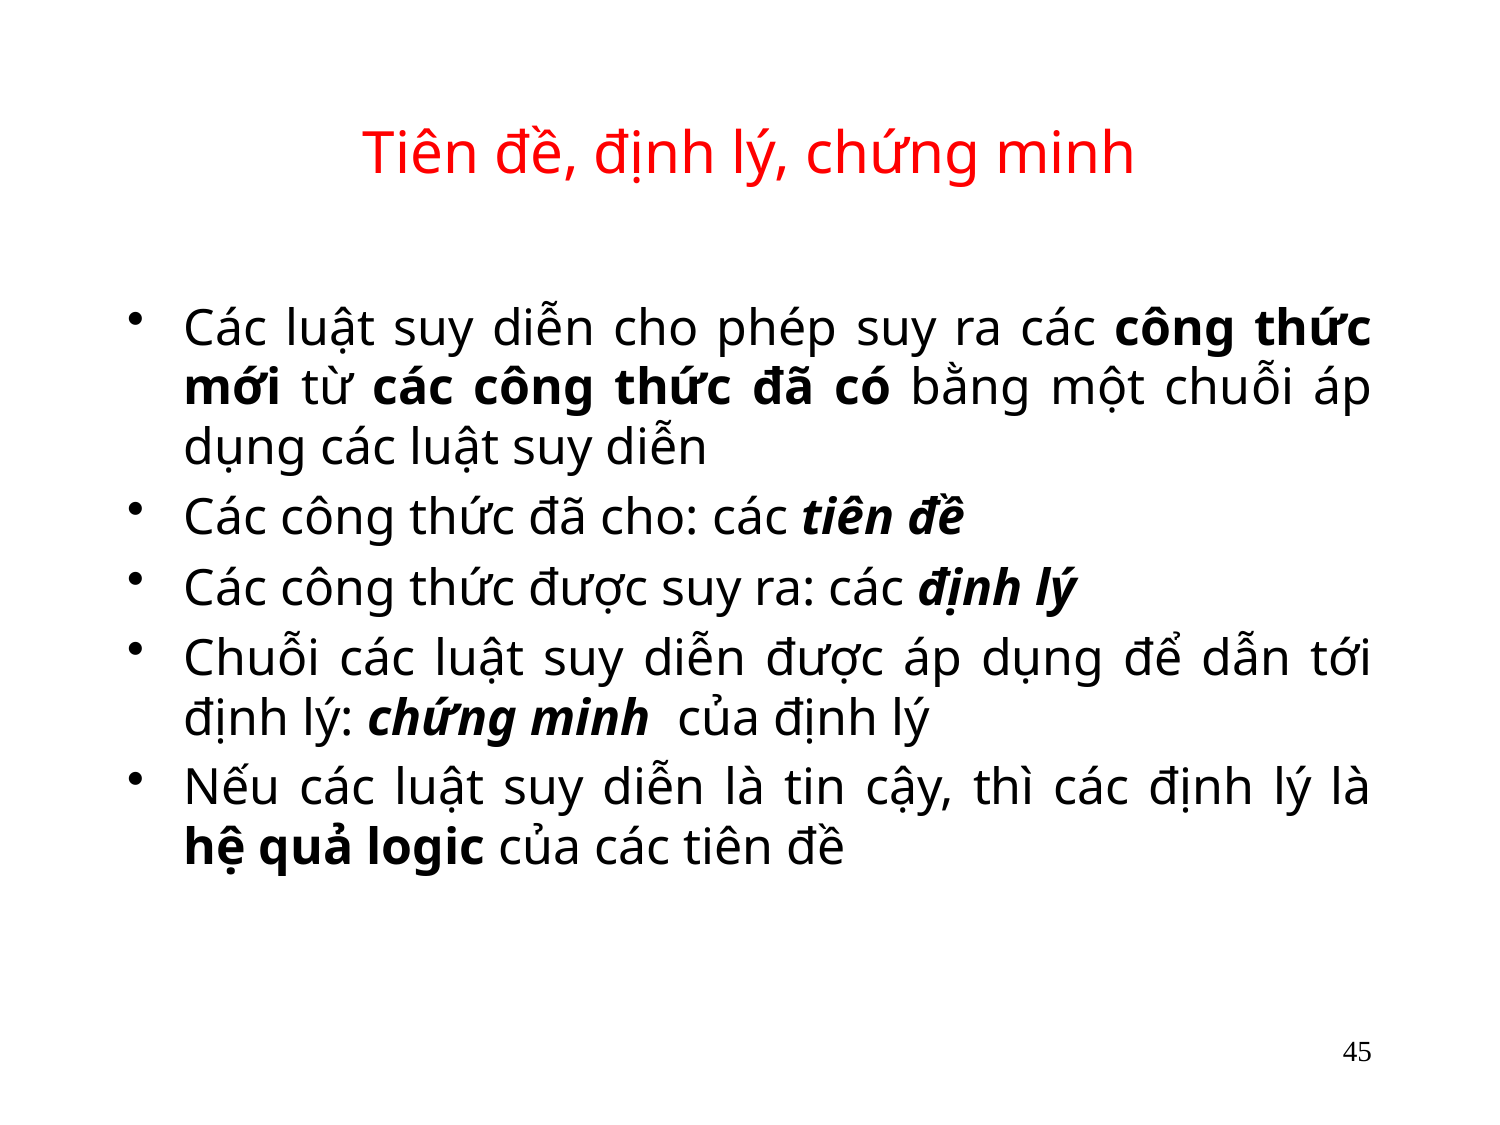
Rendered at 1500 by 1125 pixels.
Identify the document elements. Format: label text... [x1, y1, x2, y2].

list Các luật suy diễn cho phép suy ra các công thức mới từ các công thức đã có bằng một chuỗi áp dụng các luật suy diễn Các công thức đã cho: các tiên đề Các công thức được suy ra: các định lý Chuỗi các luật suy diễn được áp dụng để dẫn tới định lý: chứng minh của định lý Nếu các luật suy diễn là tin cậy, thì các định lý là hệ quả logic của các tiên đề [112, 287, 1388, 1000]
title Tiên đề, định lý, chứng minh [112, 99, 1388, 200]
slide_number 45 [1074, 1025, 1388, 1100]
